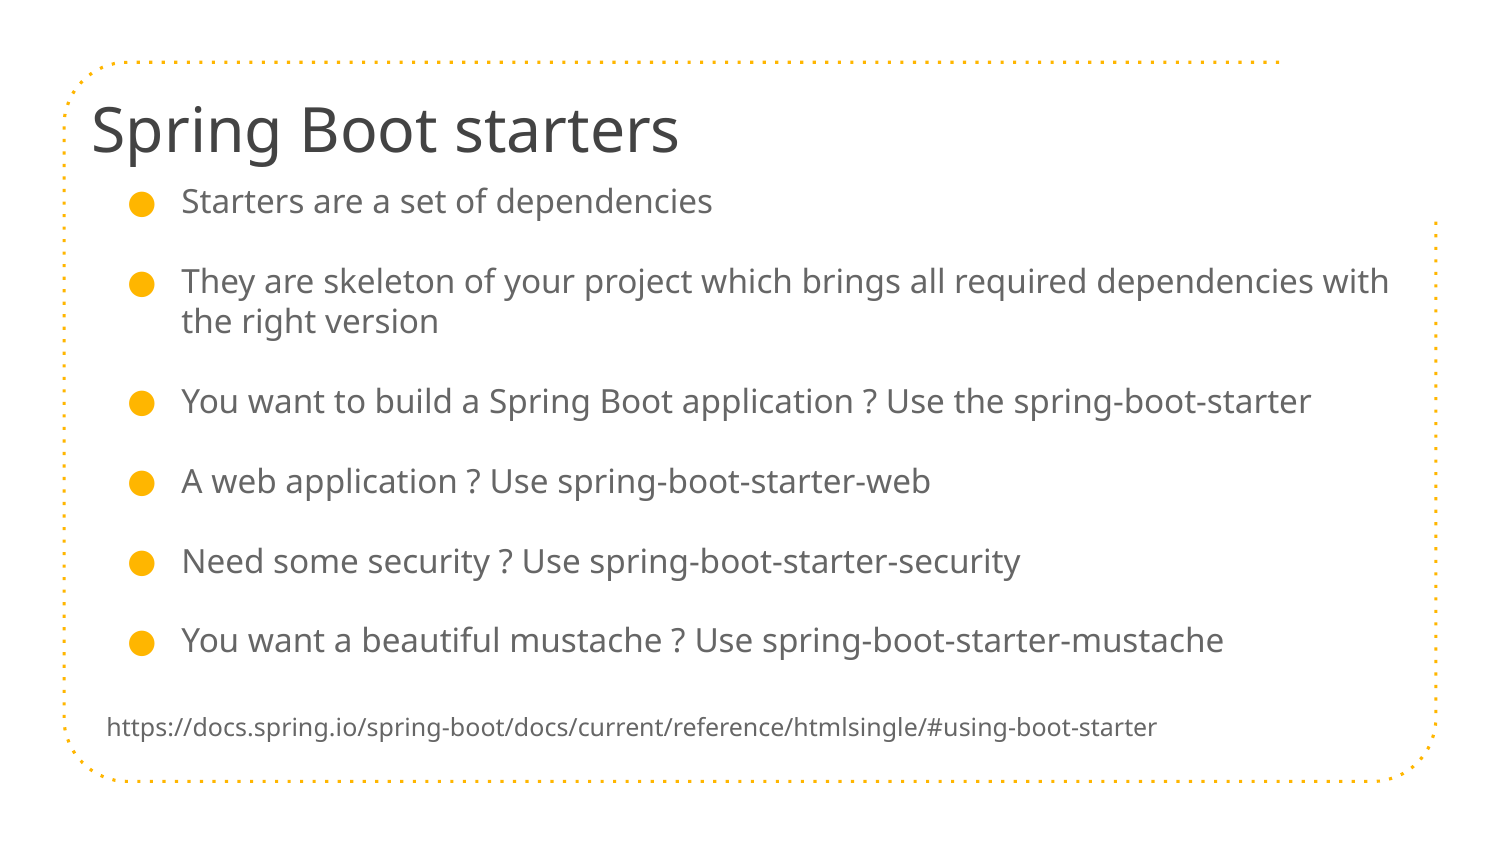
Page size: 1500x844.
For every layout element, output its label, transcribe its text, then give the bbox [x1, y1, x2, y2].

list Starters are a set of dependencies They are skeleton of your project which brings all required dependencies with the right version You want to build a Spring Boot application ? Use the spring-boot-starter A web application ? Use spring-boot-starter-web Need some security ? Use spring-boot-starter-security You want a beautiful mustache ? Use spring-boot-starter-mustache https://docs.spring.io/spring-boot/docs/current/reference/htmlsingle/#using-boot-starter [91, 165, 1409, 783]
title Spring Boot starters [76, 74, 1406, 216]
